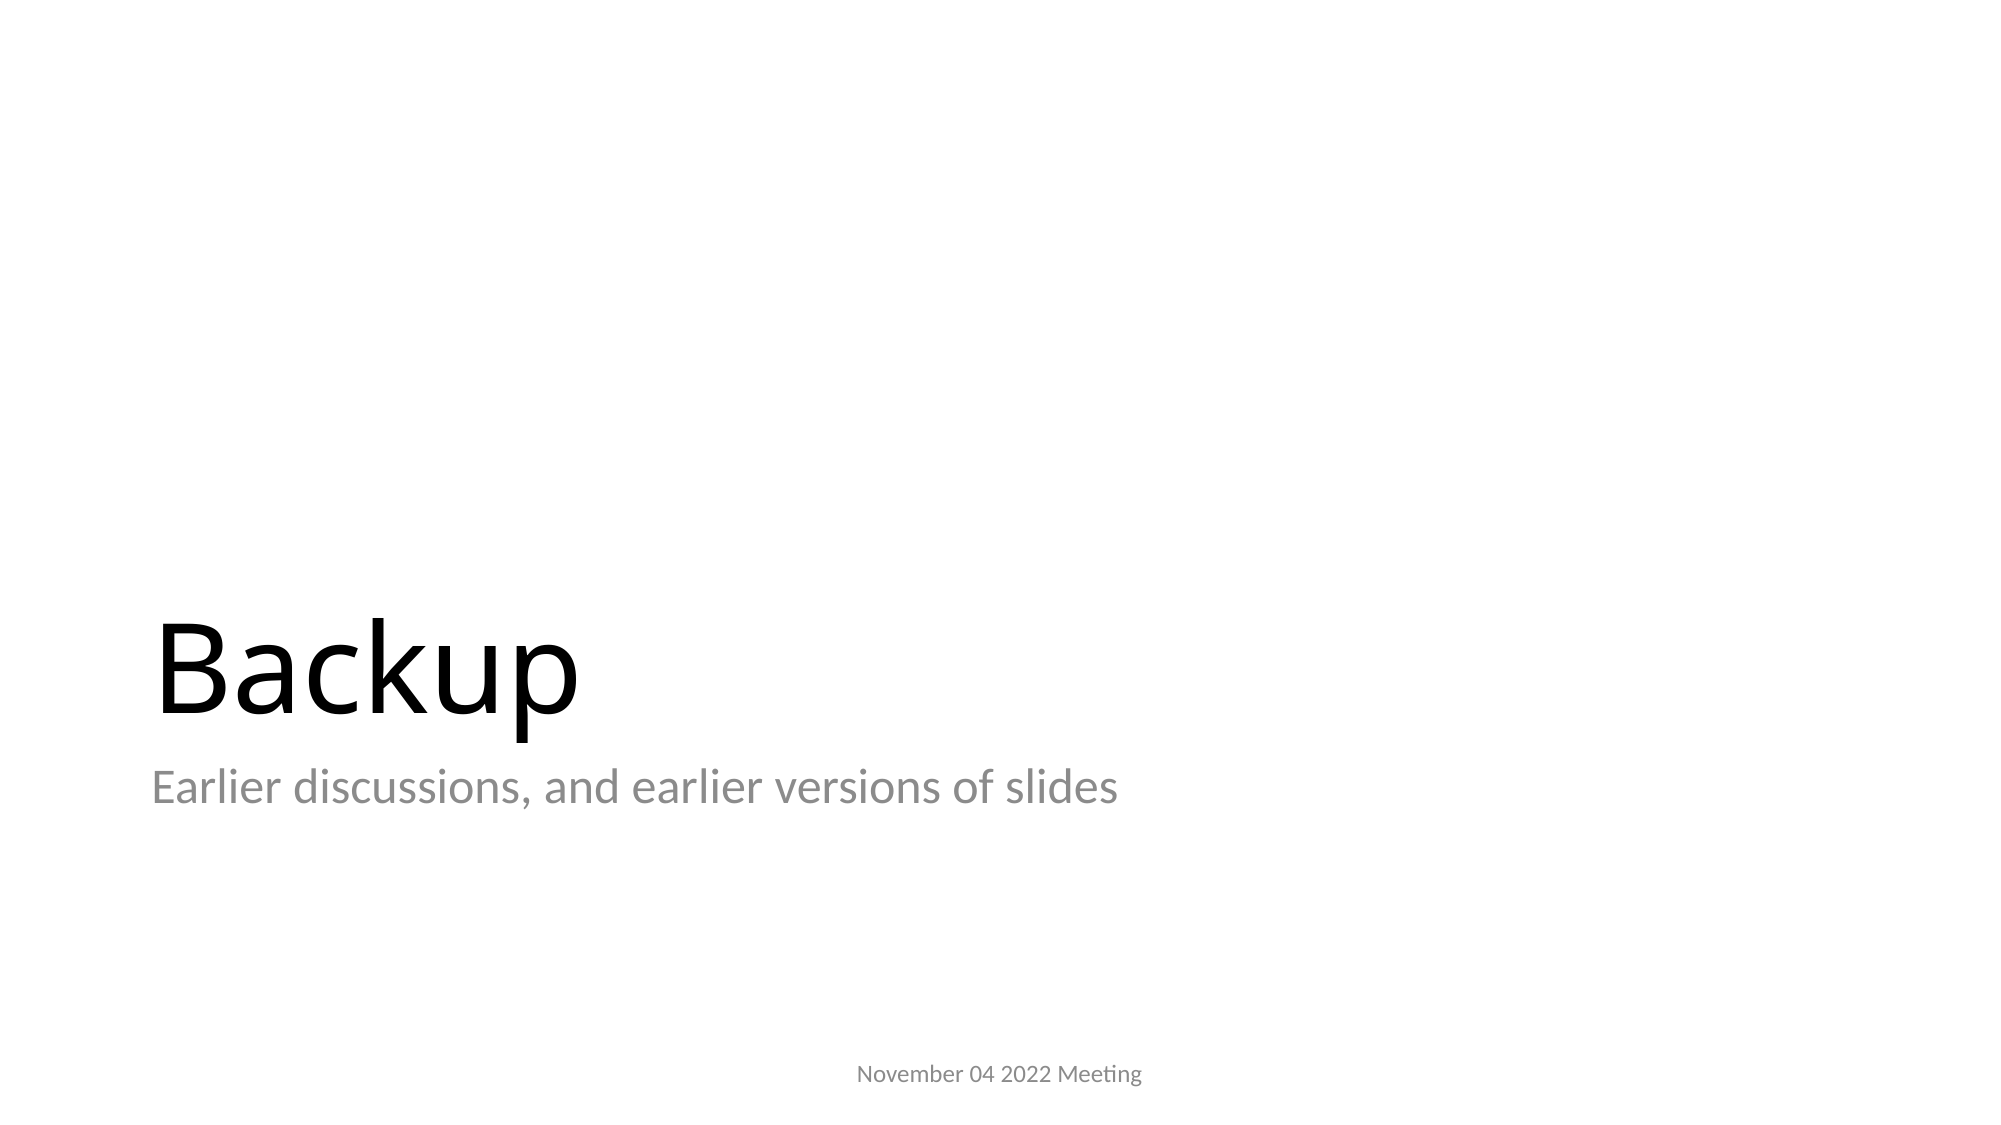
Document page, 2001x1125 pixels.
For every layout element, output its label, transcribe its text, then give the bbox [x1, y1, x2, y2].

footer November 04 2022 Meeting [662, 1042, 1338, 1103]
list Earlier discussions, and earlier versions of slides [136, 752, 1862, 999]
title Backup [136, 280, 1862, 749]
